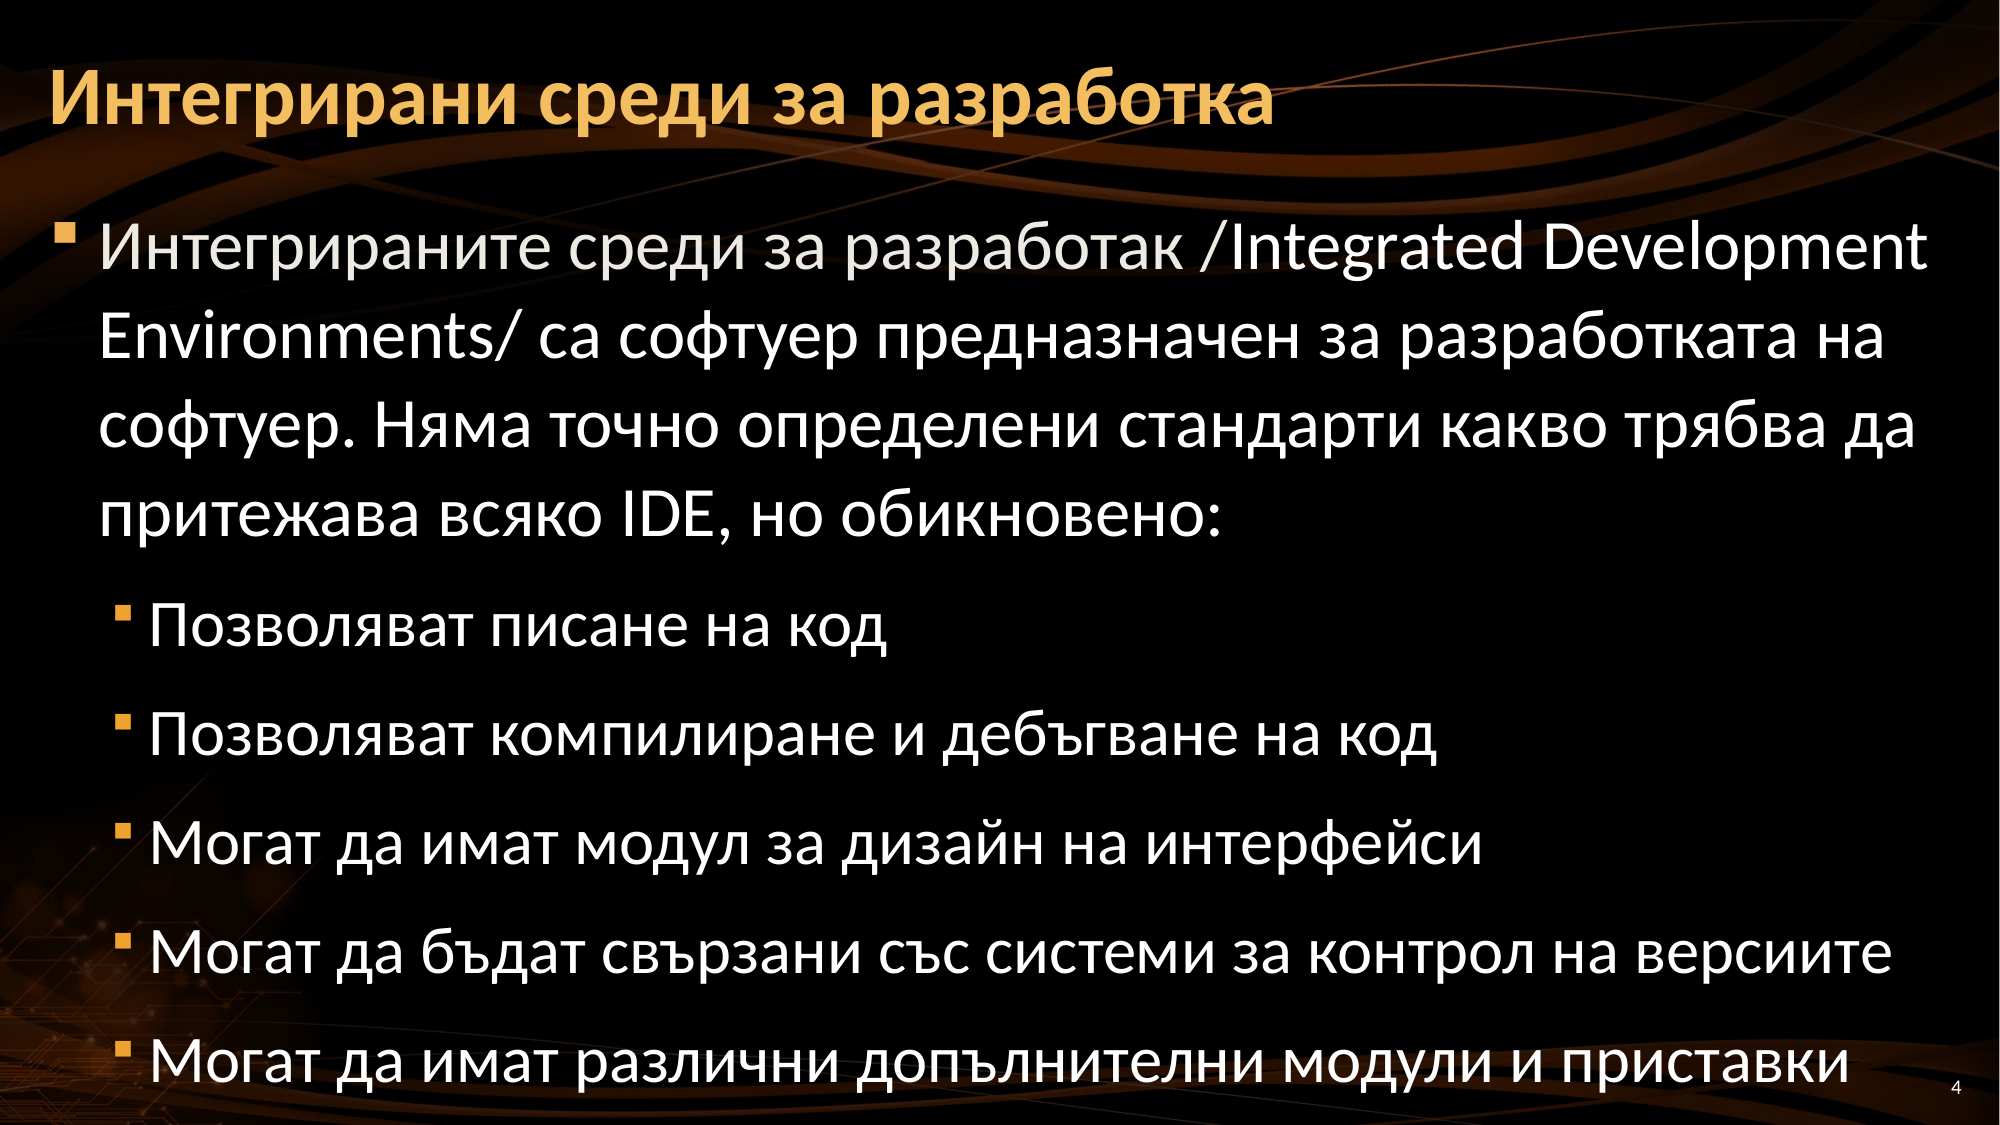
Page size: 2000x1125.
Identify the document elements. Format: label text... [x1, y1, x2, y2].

list Интегрираните среди за разработак /Integrated Development Environments/ са софтуер предназначен за разработката на софтуер. Няма точно определени стандарти какво трябва да притежава всяко IDE, но обикновено: Позволяват писане на код Позволяват компилиране и дебъгване на код Могат да имат модул за дизайн на интерфейси Могат да бъдат свързани със системи за контрол на версиите Могат да имат различни допълнителни модули и приставки [31, 189, 1968, 1103]
picture [0, 0, 2000, 1125]
title Интегрирани среди за разработка [30, 6, 1968, 189]
slide_number 4 [1897, 1070, 1968, 1103]
